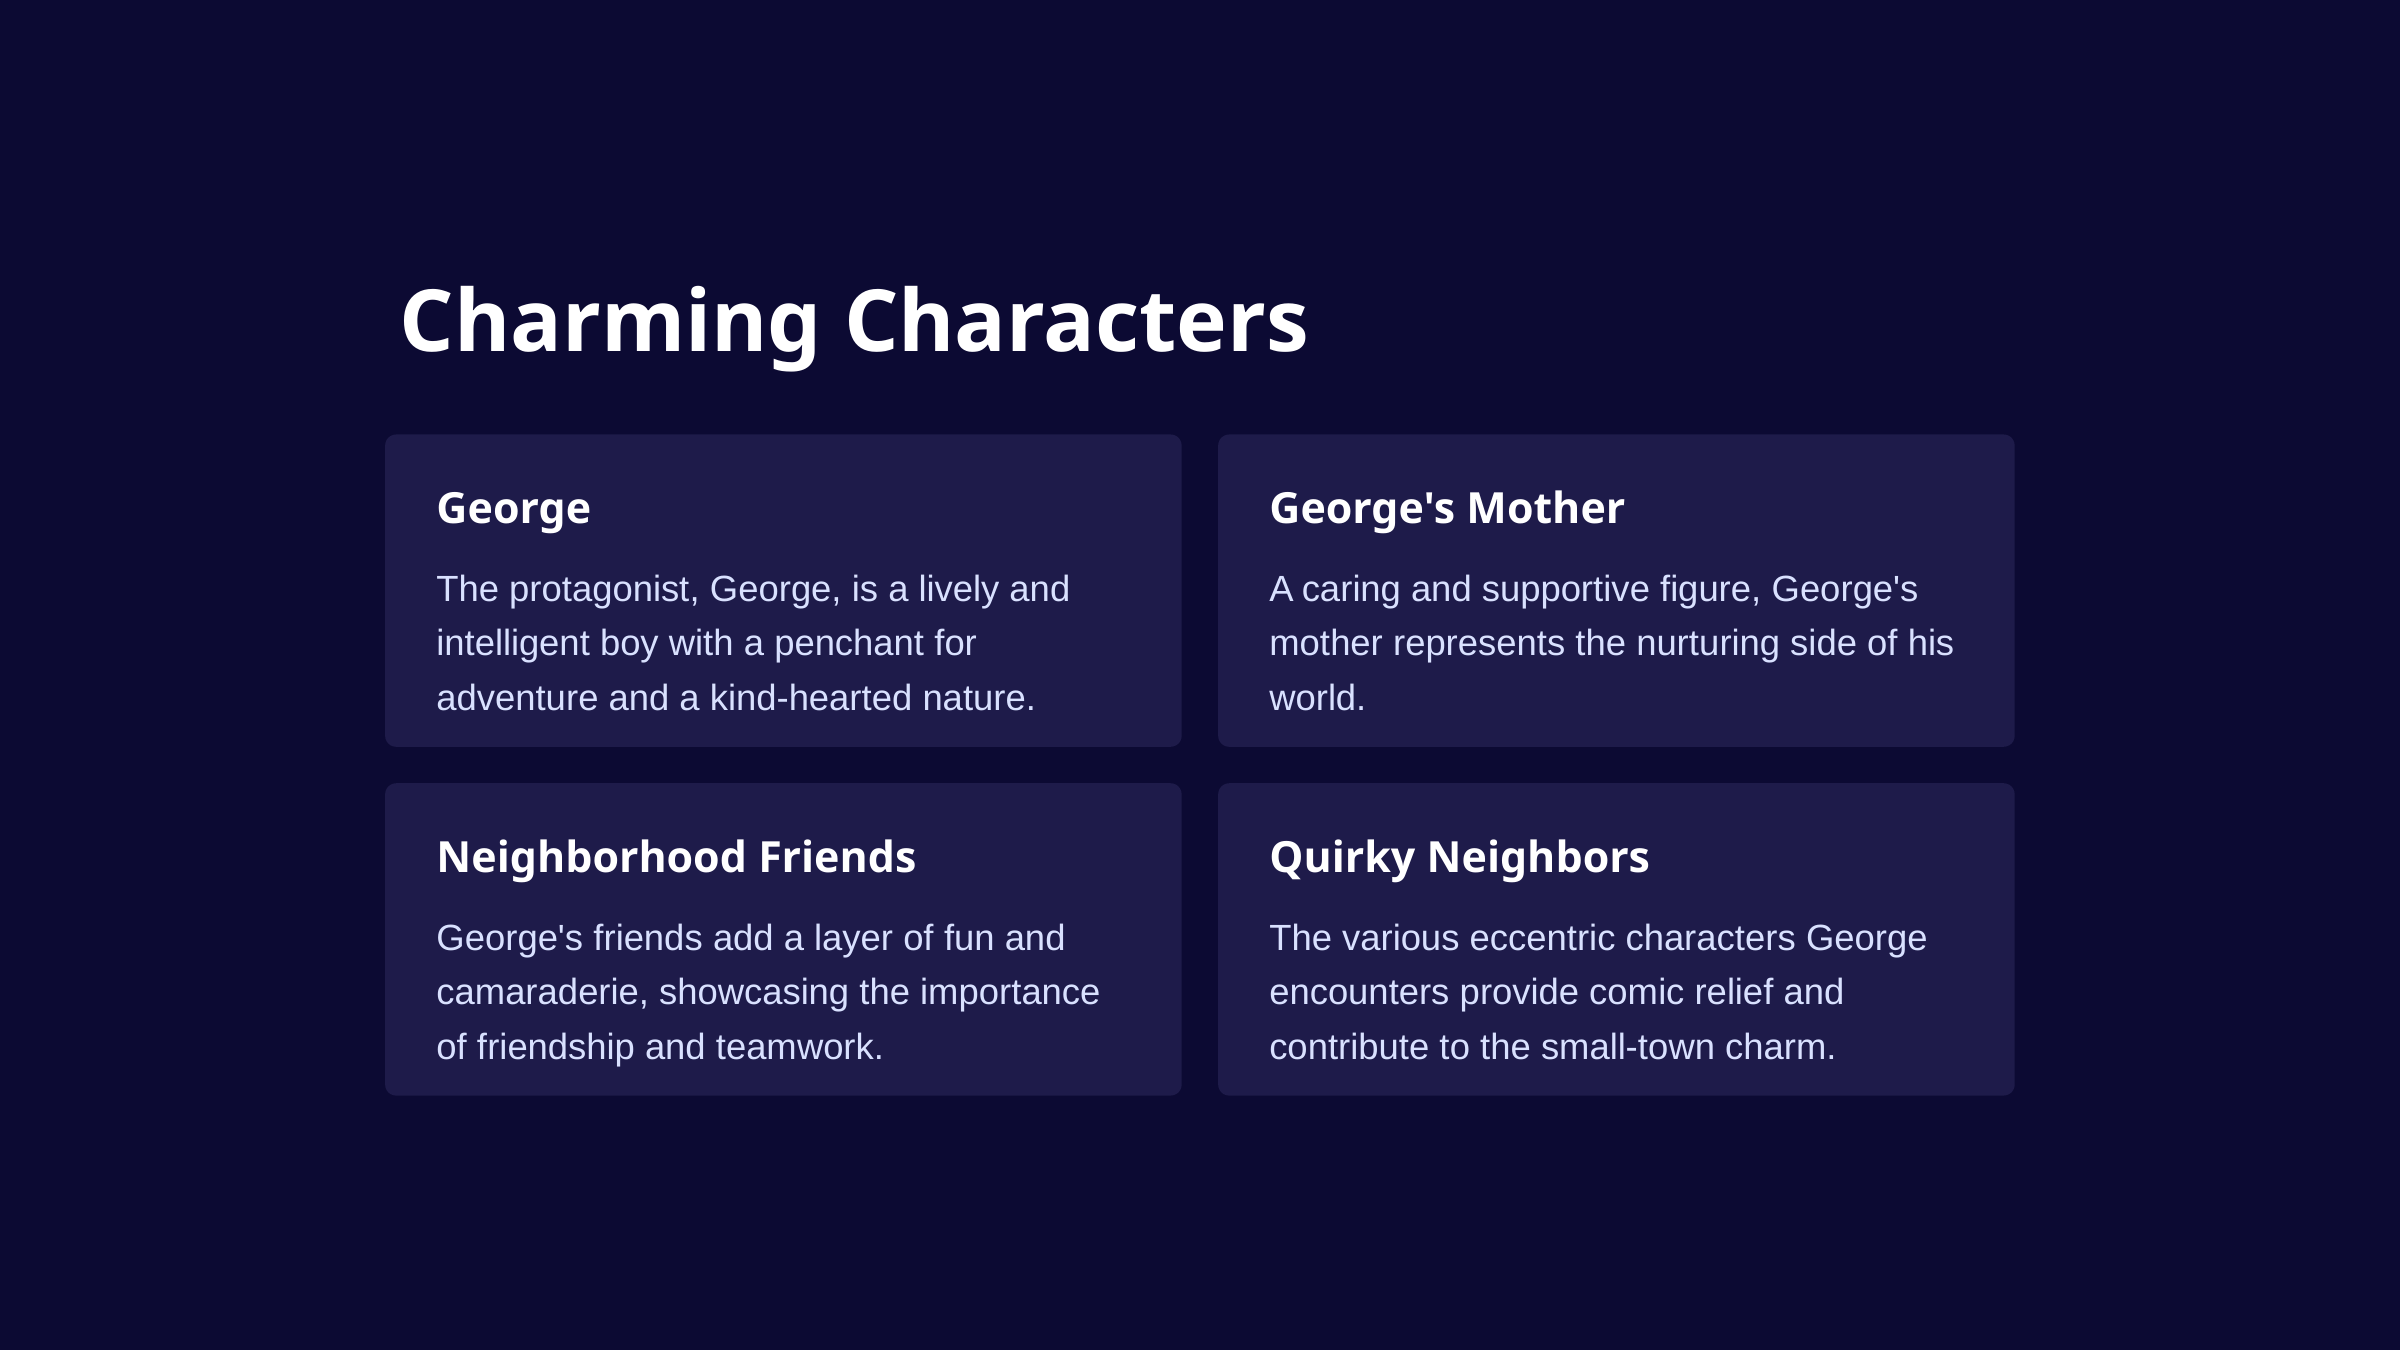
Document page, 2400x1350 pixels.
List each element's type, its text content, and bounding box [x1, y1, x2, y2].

text_box [385, 434, 1182, 747]
text_box The protagonist, George, is a lively and intelligent boy with a penchant for adventure and a kind-hearted nature. [421, 546, 1146, 711]
text_box Quirky Neighbors [1254, 819, 1684, 874]
text_box A caring and supportive figure, George's mother represents the nurturing side of his world. [1254, 546, 1979, 711]
text_box Neighborhood Friends [421, 819, 946, 874]
text_box George's friends add a layer of fun and camaraderie, showcasing the importance of friendship and teamwork. [421, 895, 1146, 1060]
text_box George [421, 470, 851, 525]
text_box [0, 0, 2400, 1350]
text_box [1218, 783, 2015, 1096]
text_box [1218, 434, 2015, 747]
text_box The various eccentric characters George encounters provide comic relief and contribute to the small-town charm. [1254, 895, 1979, 1060]
text_box George's Mother [1254, 470, 1684, 525]
text_box [385, 783, 1182, 1096]
text_box Charming Characters [385, 254, 1406, 362]
